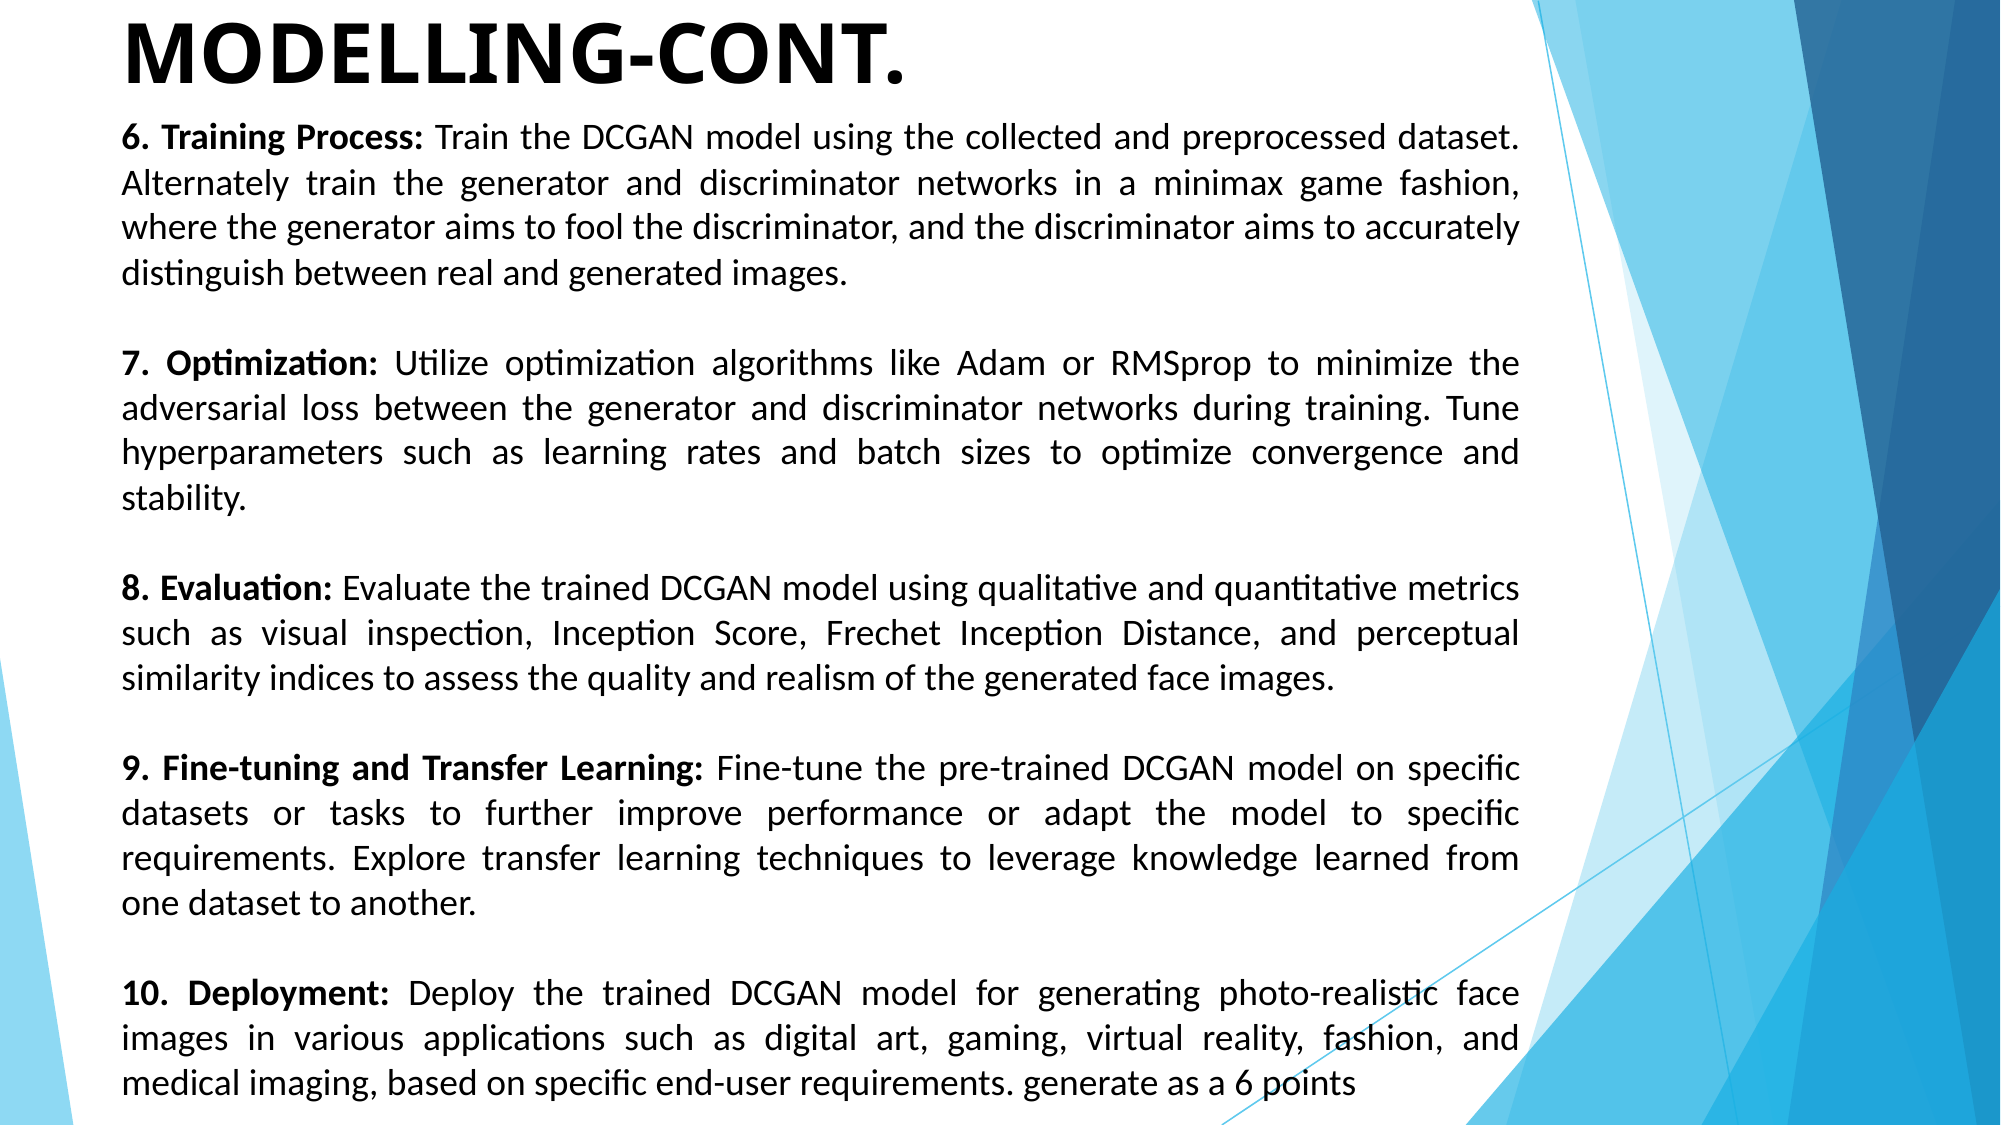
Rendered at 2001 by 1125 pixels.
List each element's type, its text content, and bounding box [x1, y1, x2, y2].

title MODELLING-CONT. [121, 0, 930, 101]
subtitle 6. Training Process: Train the DCGAN model using the collected and preprocessed dataset. Alternately train the generator and discriminator networks in a minimax game fashion, where the generator aims to fool the discriminator, and the discriminator aims to accurately distinguish between real and generated images. 7. Optimization: Utilize optimization algorithms like Adam or RMSprop to minimize the adversarial loss between the generator and discriminator networks during training. Tune hyperparameters such as learning rates and batch sizes to optimize convergence and stability. 8. Evaluation: Evaluate the trained DCGAN model using qualitative and quantitative metrics such as visual inspection, Inception Score, Frechet Inception Distance, and perceptual similarity indices to assess the quality and realism of the generated face images. 9. Fine-tuning and Transfer Learning: Fine-tune the pre-trained DCGAN model on specific datasets or tasks to further improve performance or adapt the model to specific requirements. Explore transfer learning techniques to leverage knowledge learned from one dataset to another. 10. Deployment: Deploy the trained DCGAN model for generating photo-realistic face images in various applications such as digital art, gaming, virtual reality, fashion, and medical imaging, based on specific end-user requirements. generate as a 6 points [121, 112, 1522, 1113]
